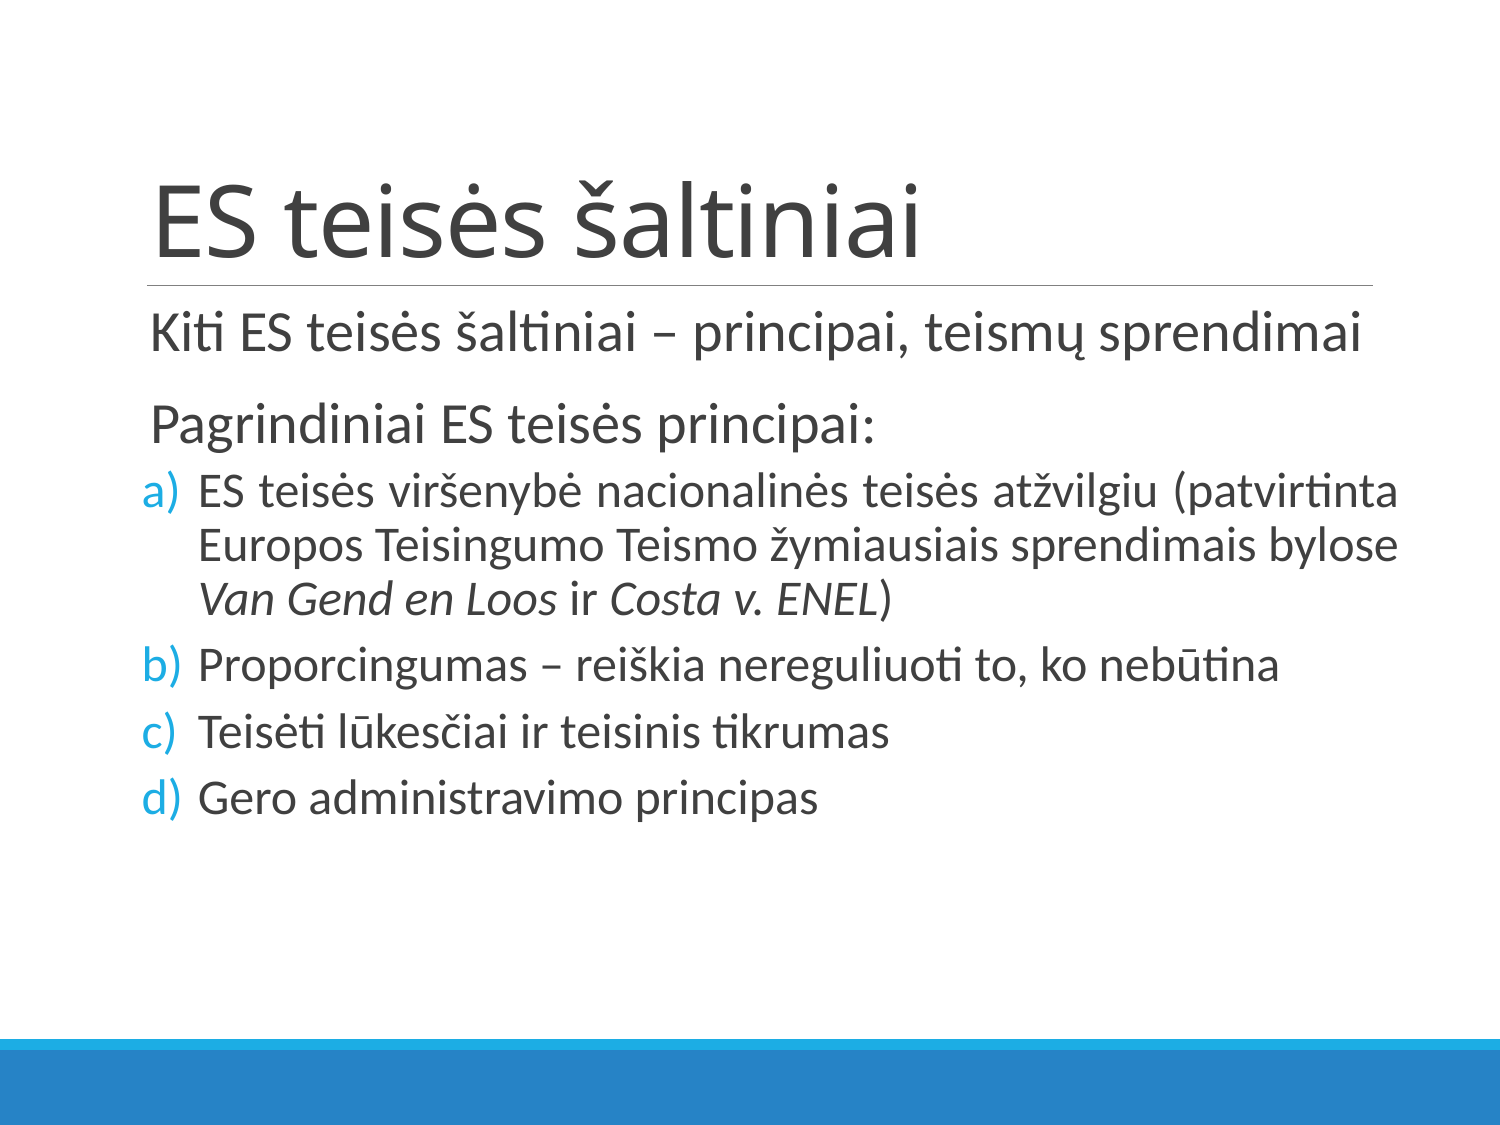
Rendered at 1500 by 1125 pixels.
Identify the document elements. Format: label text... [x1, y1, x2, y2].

list Kiti ES teisės šaltiniai – principai, teismų sprendimai Pagrindiniai ES teisės principai: ES teisės viršenybė nacionalinės teisės atžvilgiu (patvirtinta Europos Teisingumo Teismo žymiausiais sprendimais bylose Van Gend en Loos ir Costa v. ENEL) Proporcingumas – reiškia nereguliuoti to, ko nebūtina Teisėti lūkesčiai ir teisinis tikrumas Gero administravimo principas [135, 293, 1400, 970]
title ES teisės šaltiniai [135, 47, 1373, 285]
